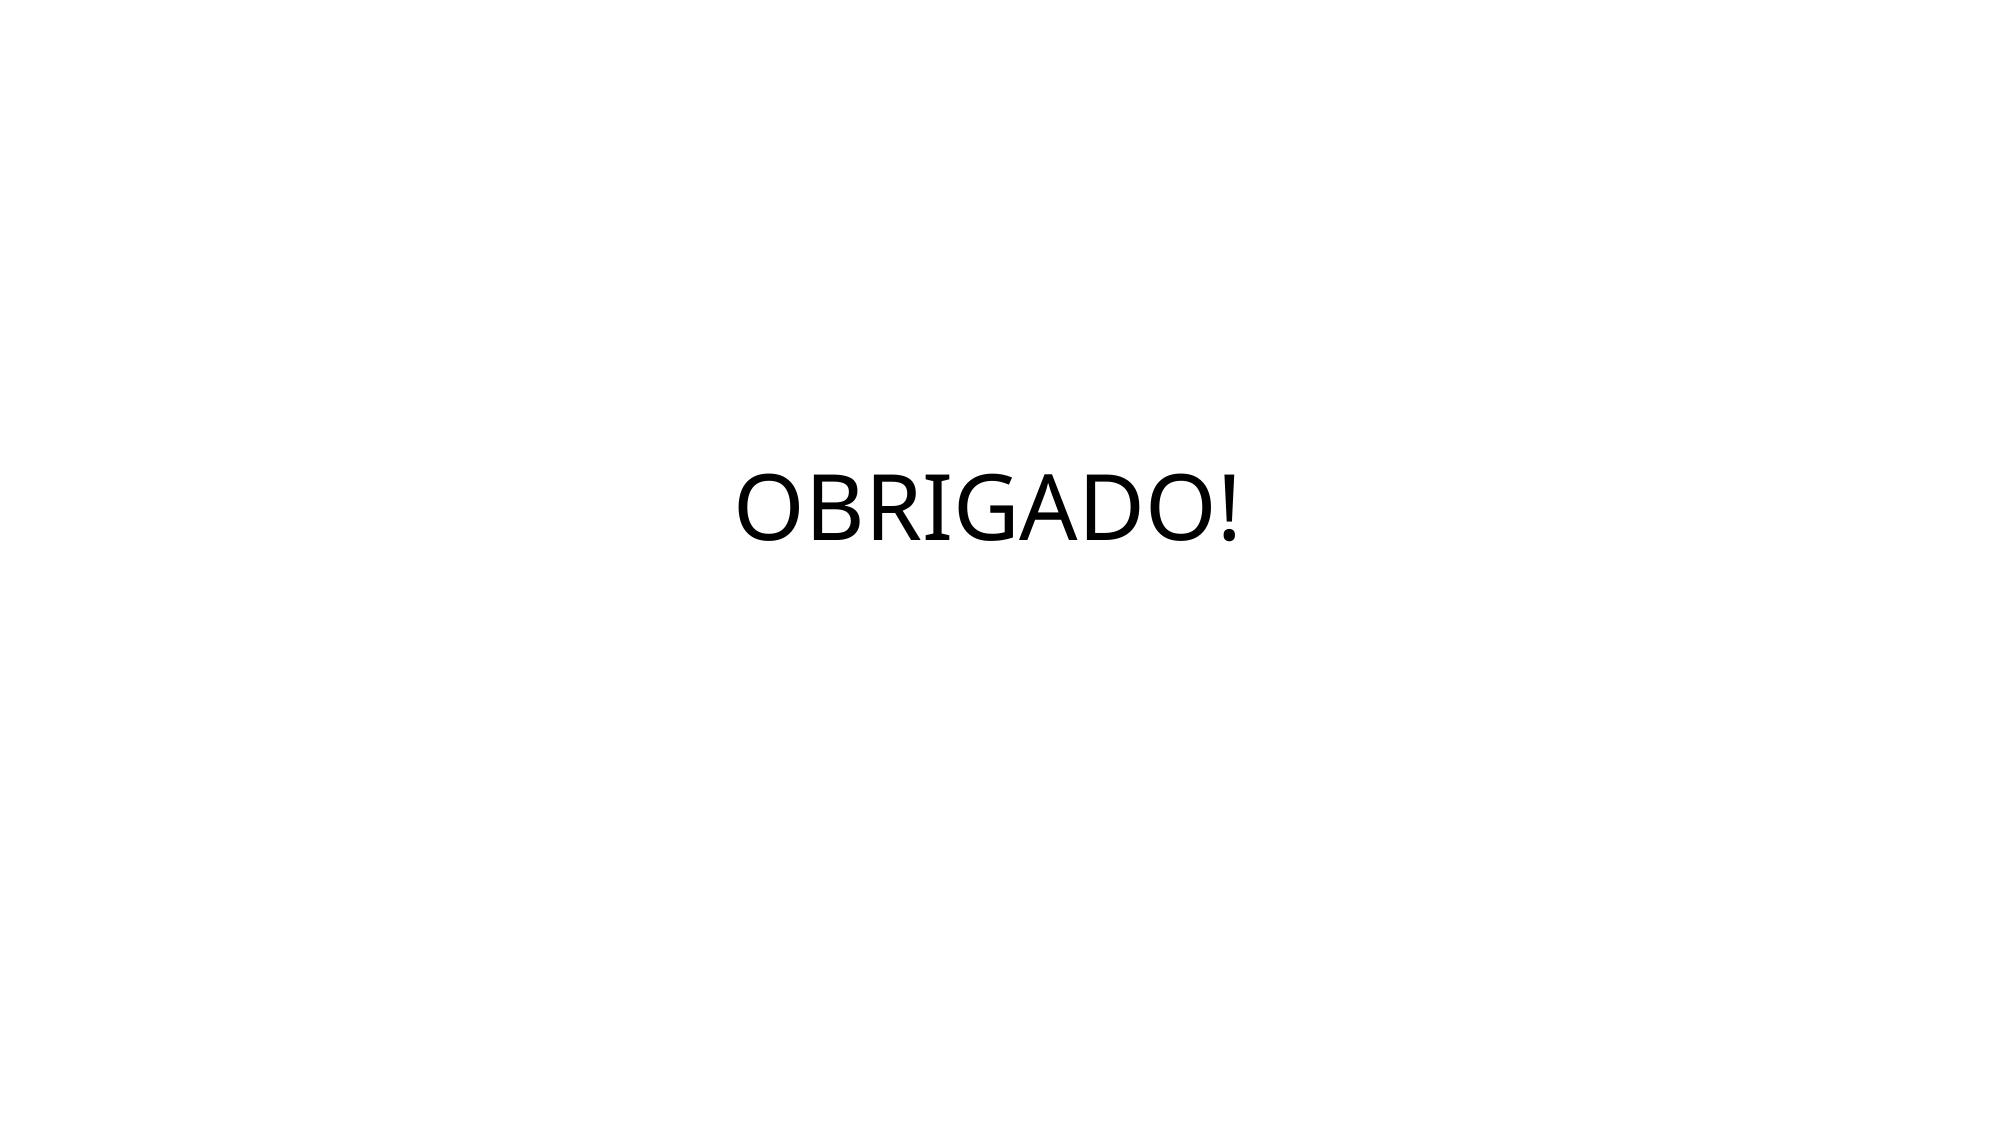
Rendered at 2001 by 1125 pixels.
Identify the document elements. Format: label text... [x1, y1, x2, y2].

text_box OBRIGADO! [0, 426, 2000, 595]
